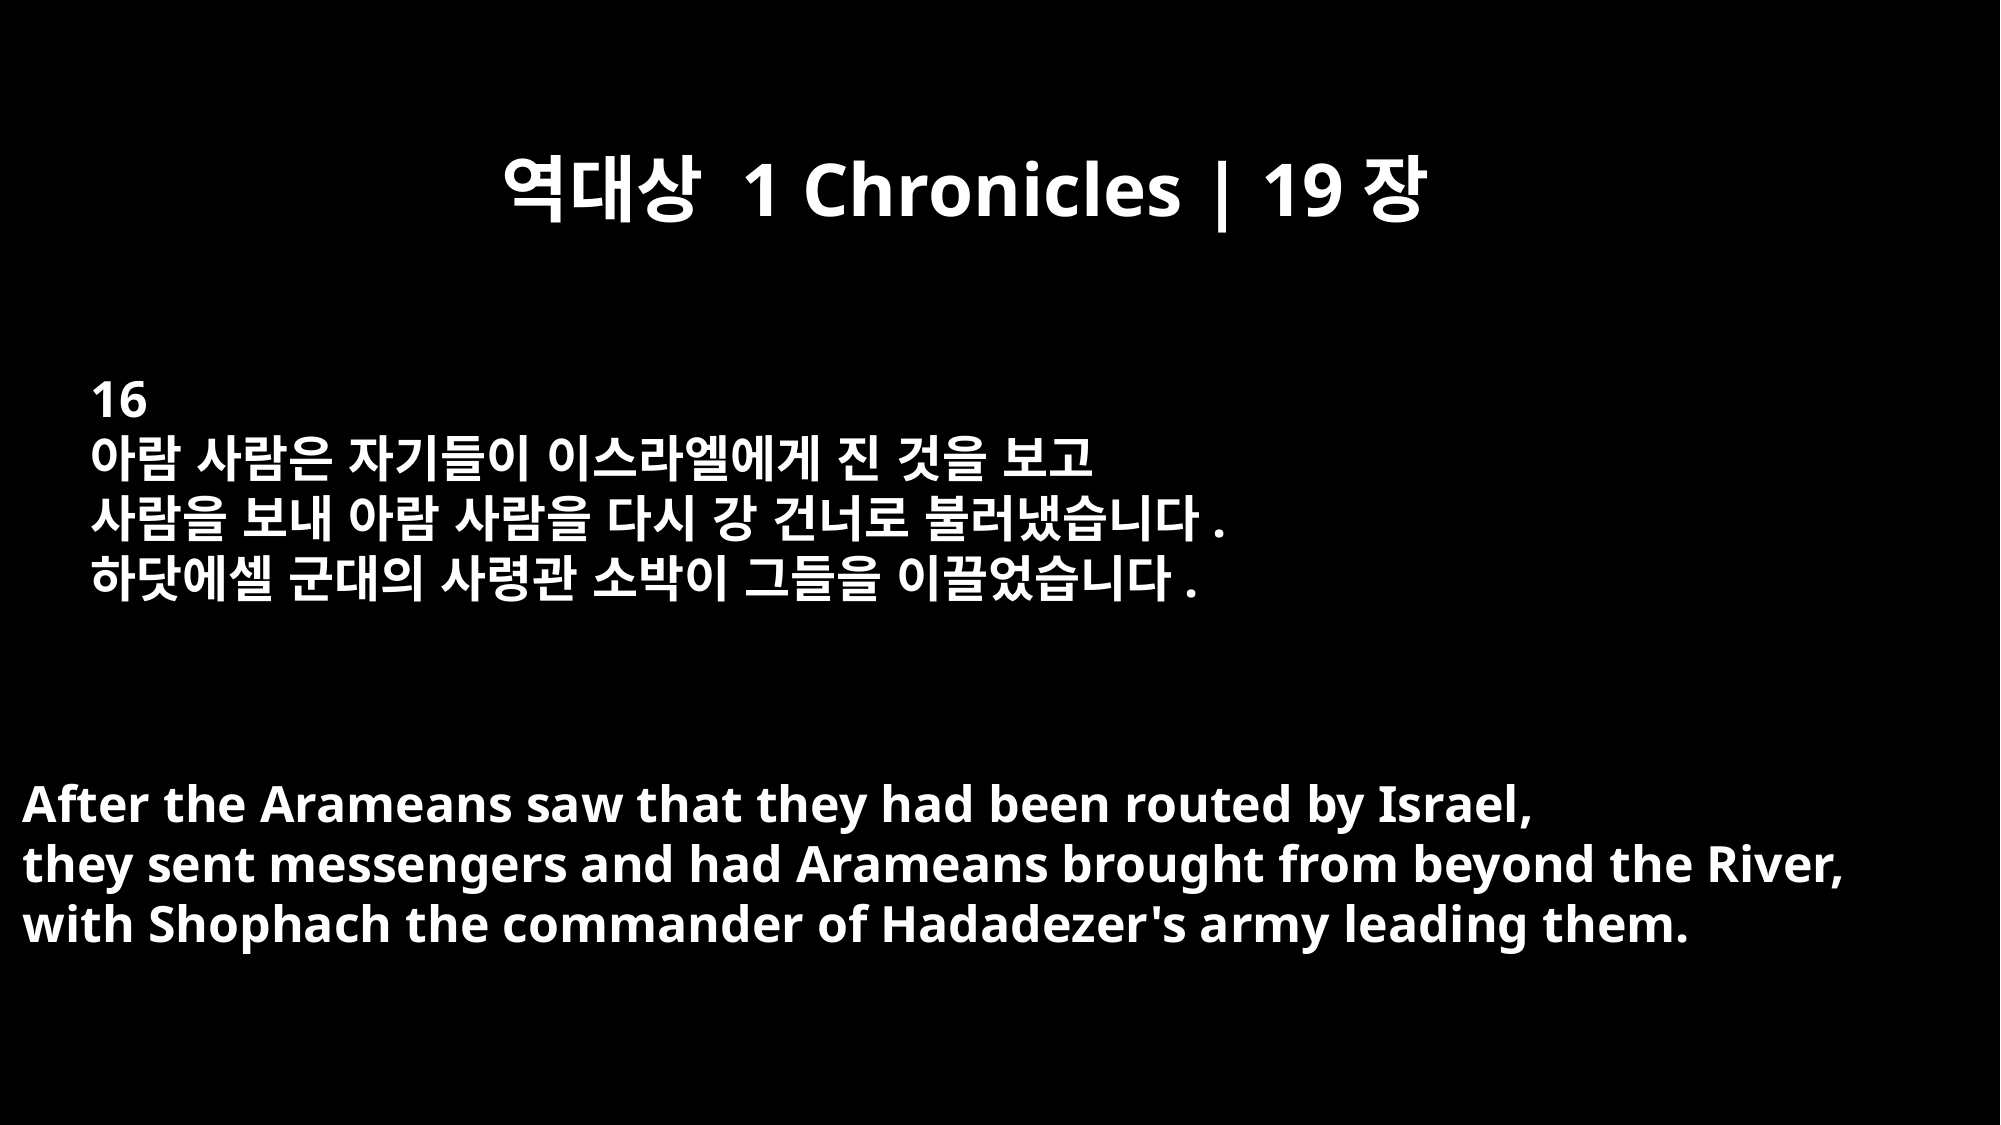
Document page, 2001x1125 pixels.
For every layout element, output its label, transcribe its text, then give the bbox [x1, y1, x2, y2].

text_box After the Arameans saw that they had been routed by Israel, they sent messengers and had Arameans brought from beyond the River, with Shophach the commander of Hadadezer's army leading them. [7, 764, 1860, 960]
text_box 역대상 1 Chronicles | 19장 [487, 136, 1445, 239]
text_box 16 아람 사람은 자기들이 이스라엘에게 진 것을 보고 사람을 보내 아람 사람을 다시 강 건너로 불러냈습니다. 하닷에셀 군대의 사령관 소박이 그들을 이끌었습니다. [76, 359, 1242, 615]
